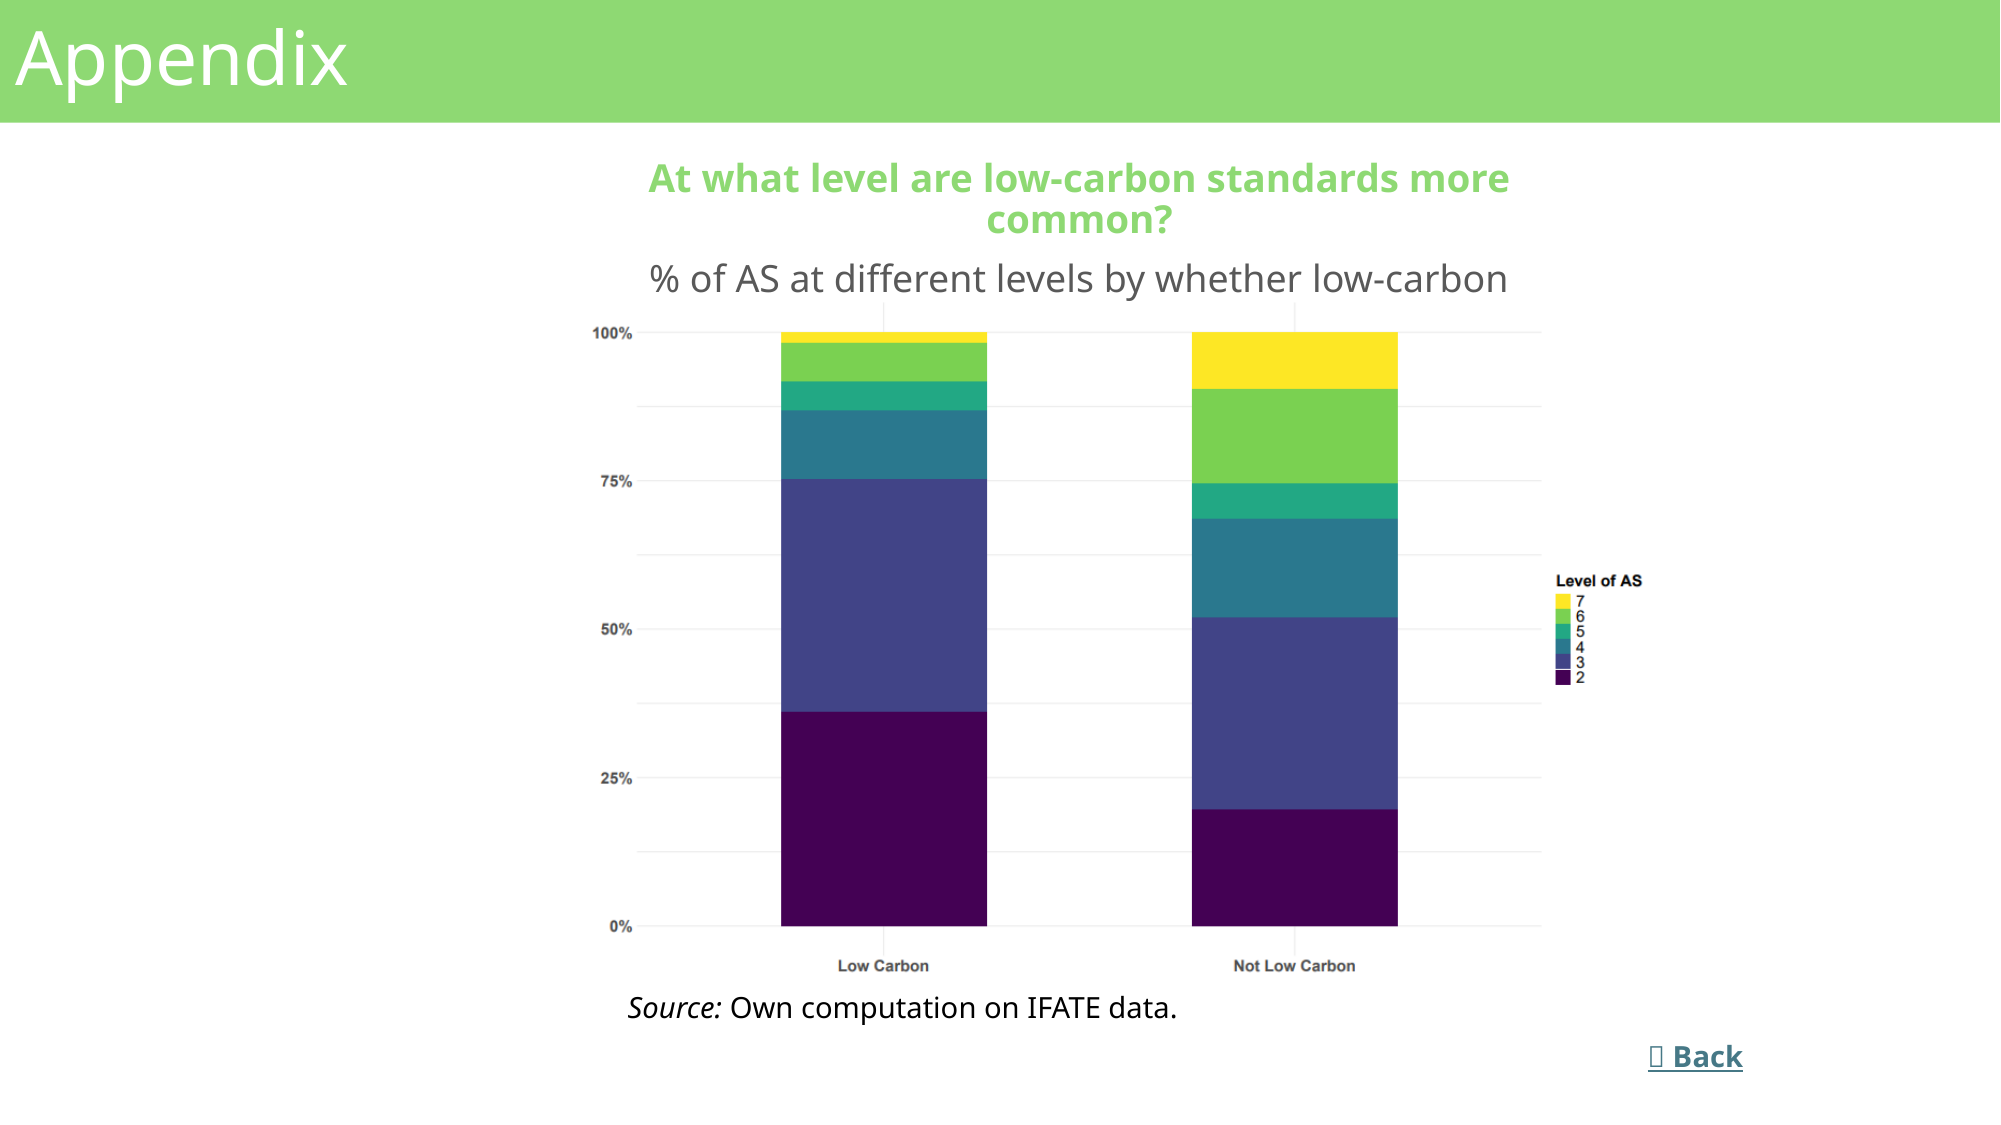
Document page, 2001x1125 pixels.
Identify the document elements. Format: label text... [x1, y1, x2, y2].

list Source: Own computation on IFATE data. [612, 996, 1388, 1035]
text_box  Back [1632, 1031, 1763, 1086]
title Appendix [0, 0, 2000, 123]
list % of AS at different levels by whether low-carbon or not [612, 252, 1547, 300]
picture [572, 300, 1651, 996]
list At what level are low-carbon standards more common? [612, 151, 1547, 250]
